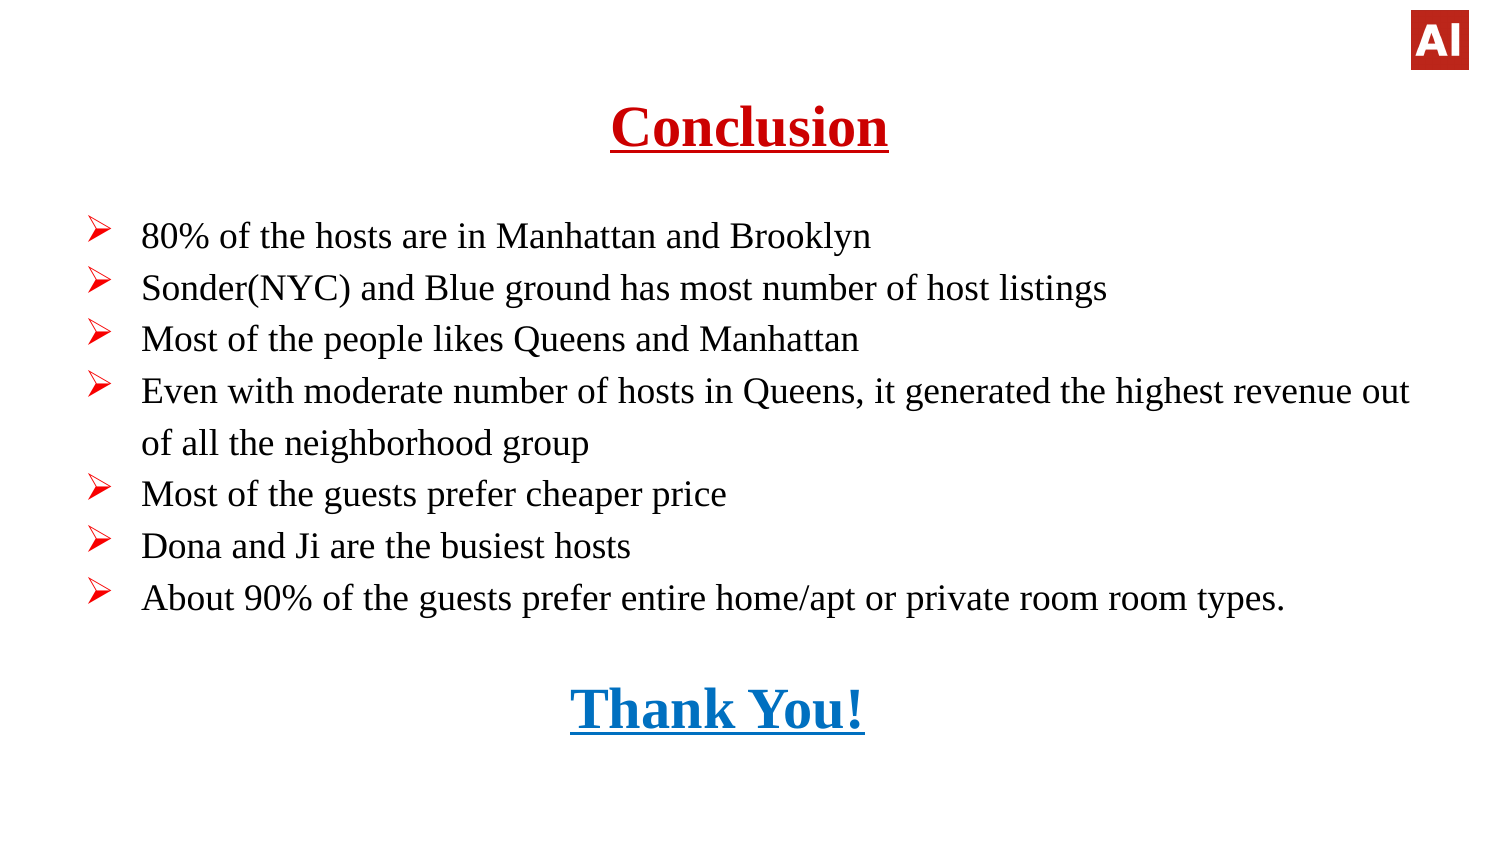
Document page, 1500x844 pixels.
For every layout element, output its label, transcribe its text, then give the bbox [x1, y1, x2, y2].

text_box Thank You! [18, 654, 1417, 749]
picture [1411, 10, 1469, 70]
list 80% of the hosts are in Manhattan and Brooklyn Sonder(NYC) and Blue ground has most number of host listings Most of the people likes Queens and Manhattan Even with moderate number of hosts in Queens, it generated the highest revenue out of all the neighborhood group Most of the guests prefer cheaper price Dona and Ji are the busiest hosts About 90% of the guests prefer entire home/apt or private room room types. [51, 189, 1449, 638]
title Conclusion [51, 72, 1449, 167]
